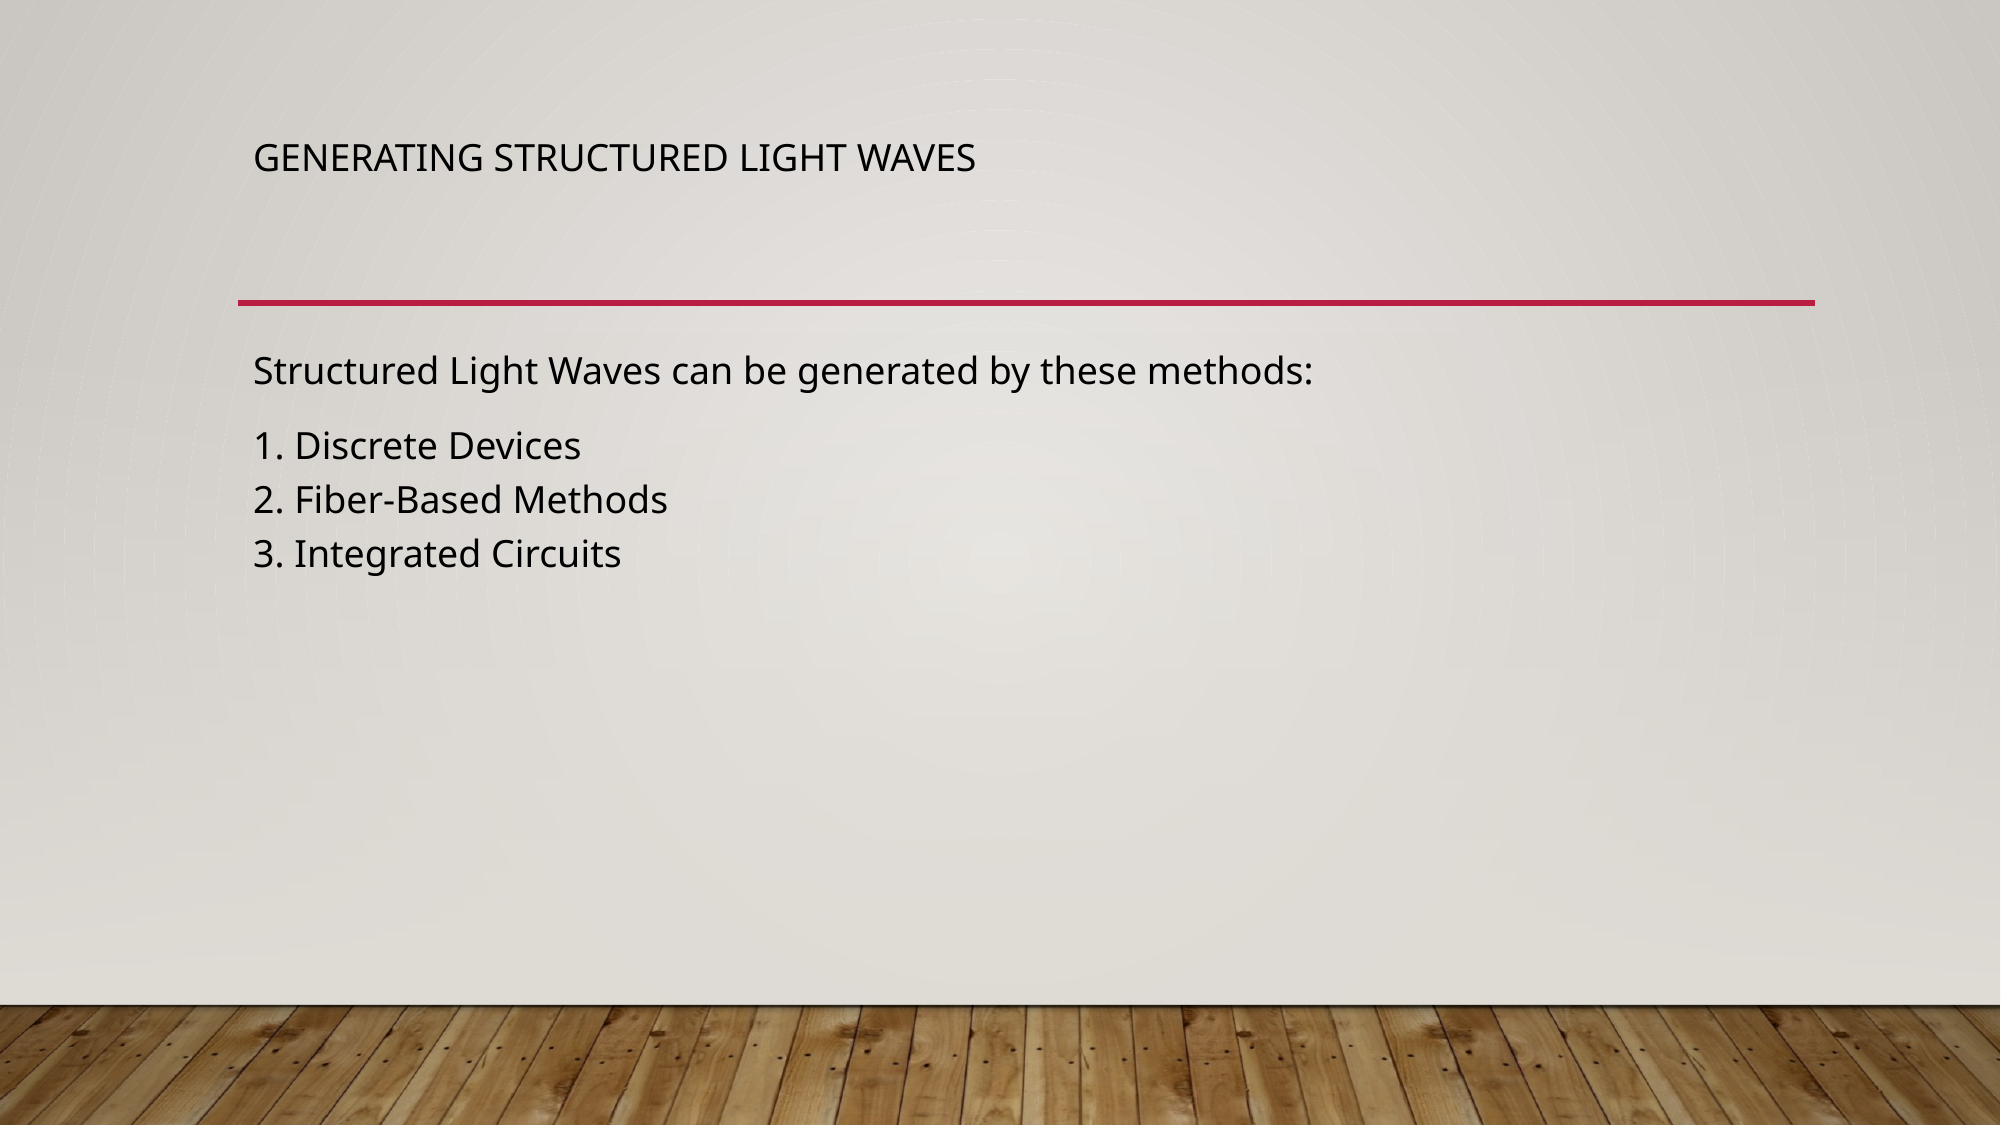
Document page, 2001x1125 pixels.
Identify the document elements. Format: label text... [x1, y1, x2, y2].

picture [0, 1005, 2000, 1125]
title generating structured light waves [238, 131, 1814, 305]
list Structured Light Waves can be generated by these methods: 1. Discrete Devices 2. Fiber-Based Methods 3. Integrated Circuits [238, 330, 1814, 897]
